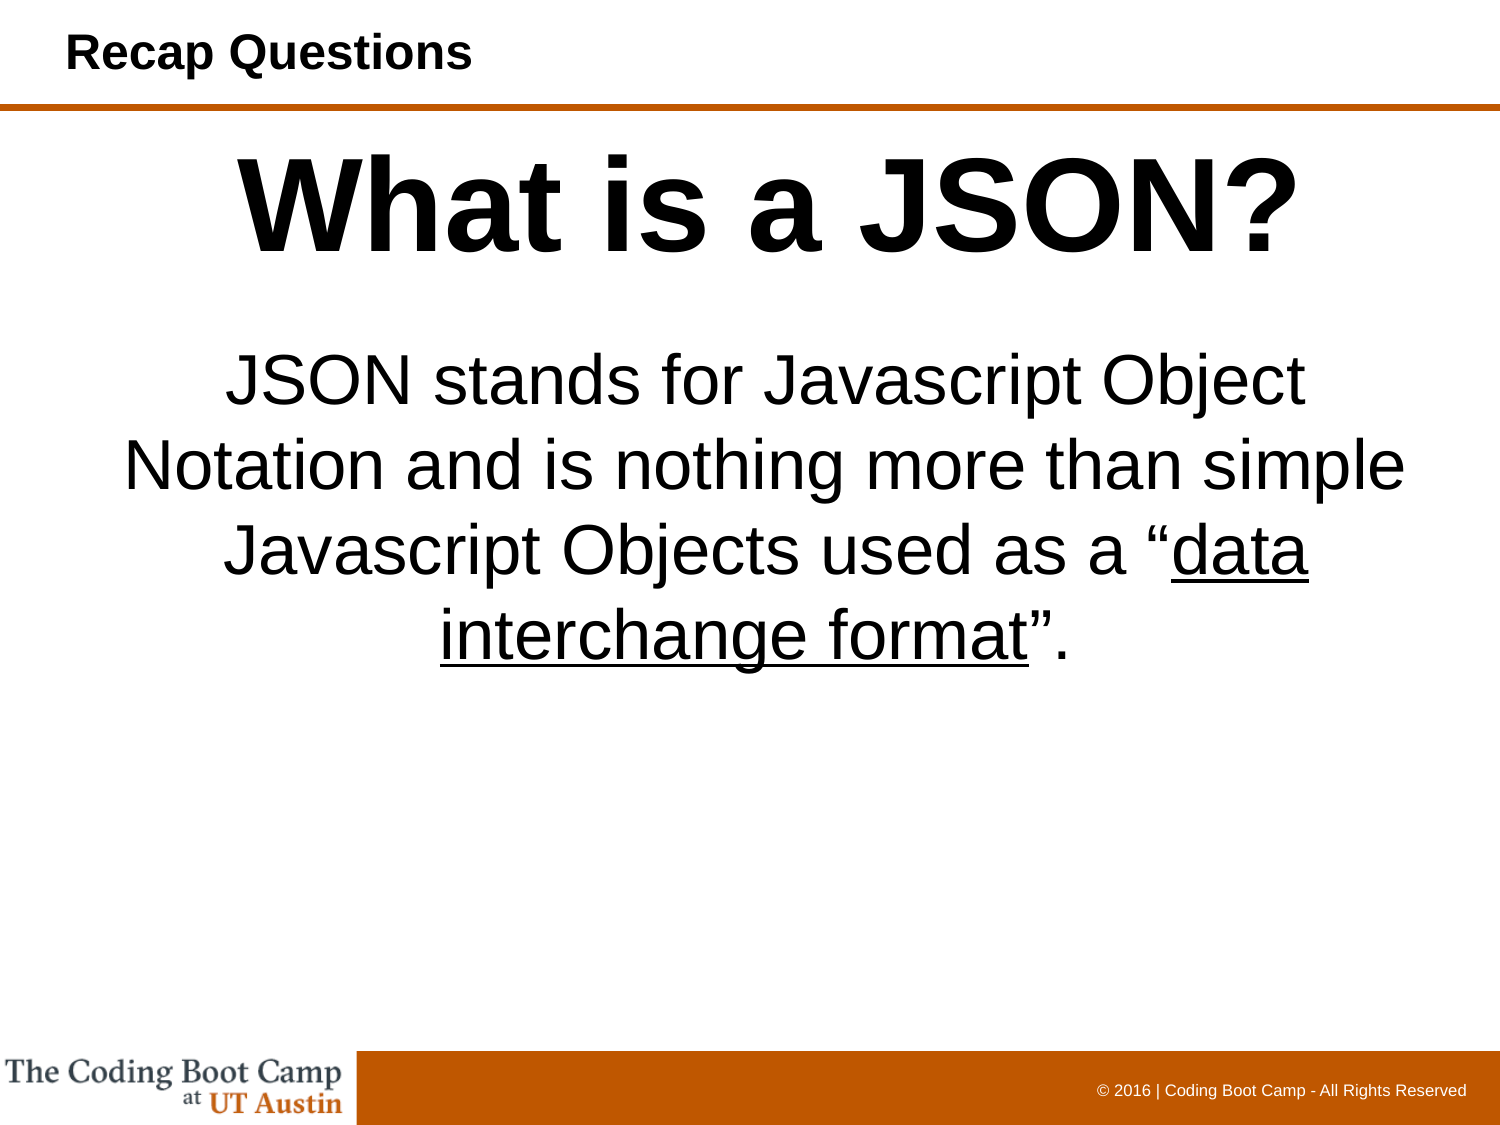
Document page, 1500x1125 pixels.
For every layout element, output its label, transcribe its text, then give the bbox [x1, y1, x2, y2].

text_box What is a JSON? [47, 128, 1456, 327]
picture [0, 1050, 357, 1125]
title Recap Questions [50, 0, 948, 108]
text_box JSON stands for Javascript Object Notation and is nothing more than simple Javascript Objects used as a “data interchange format”. [43, 326, 1452, 1013]
